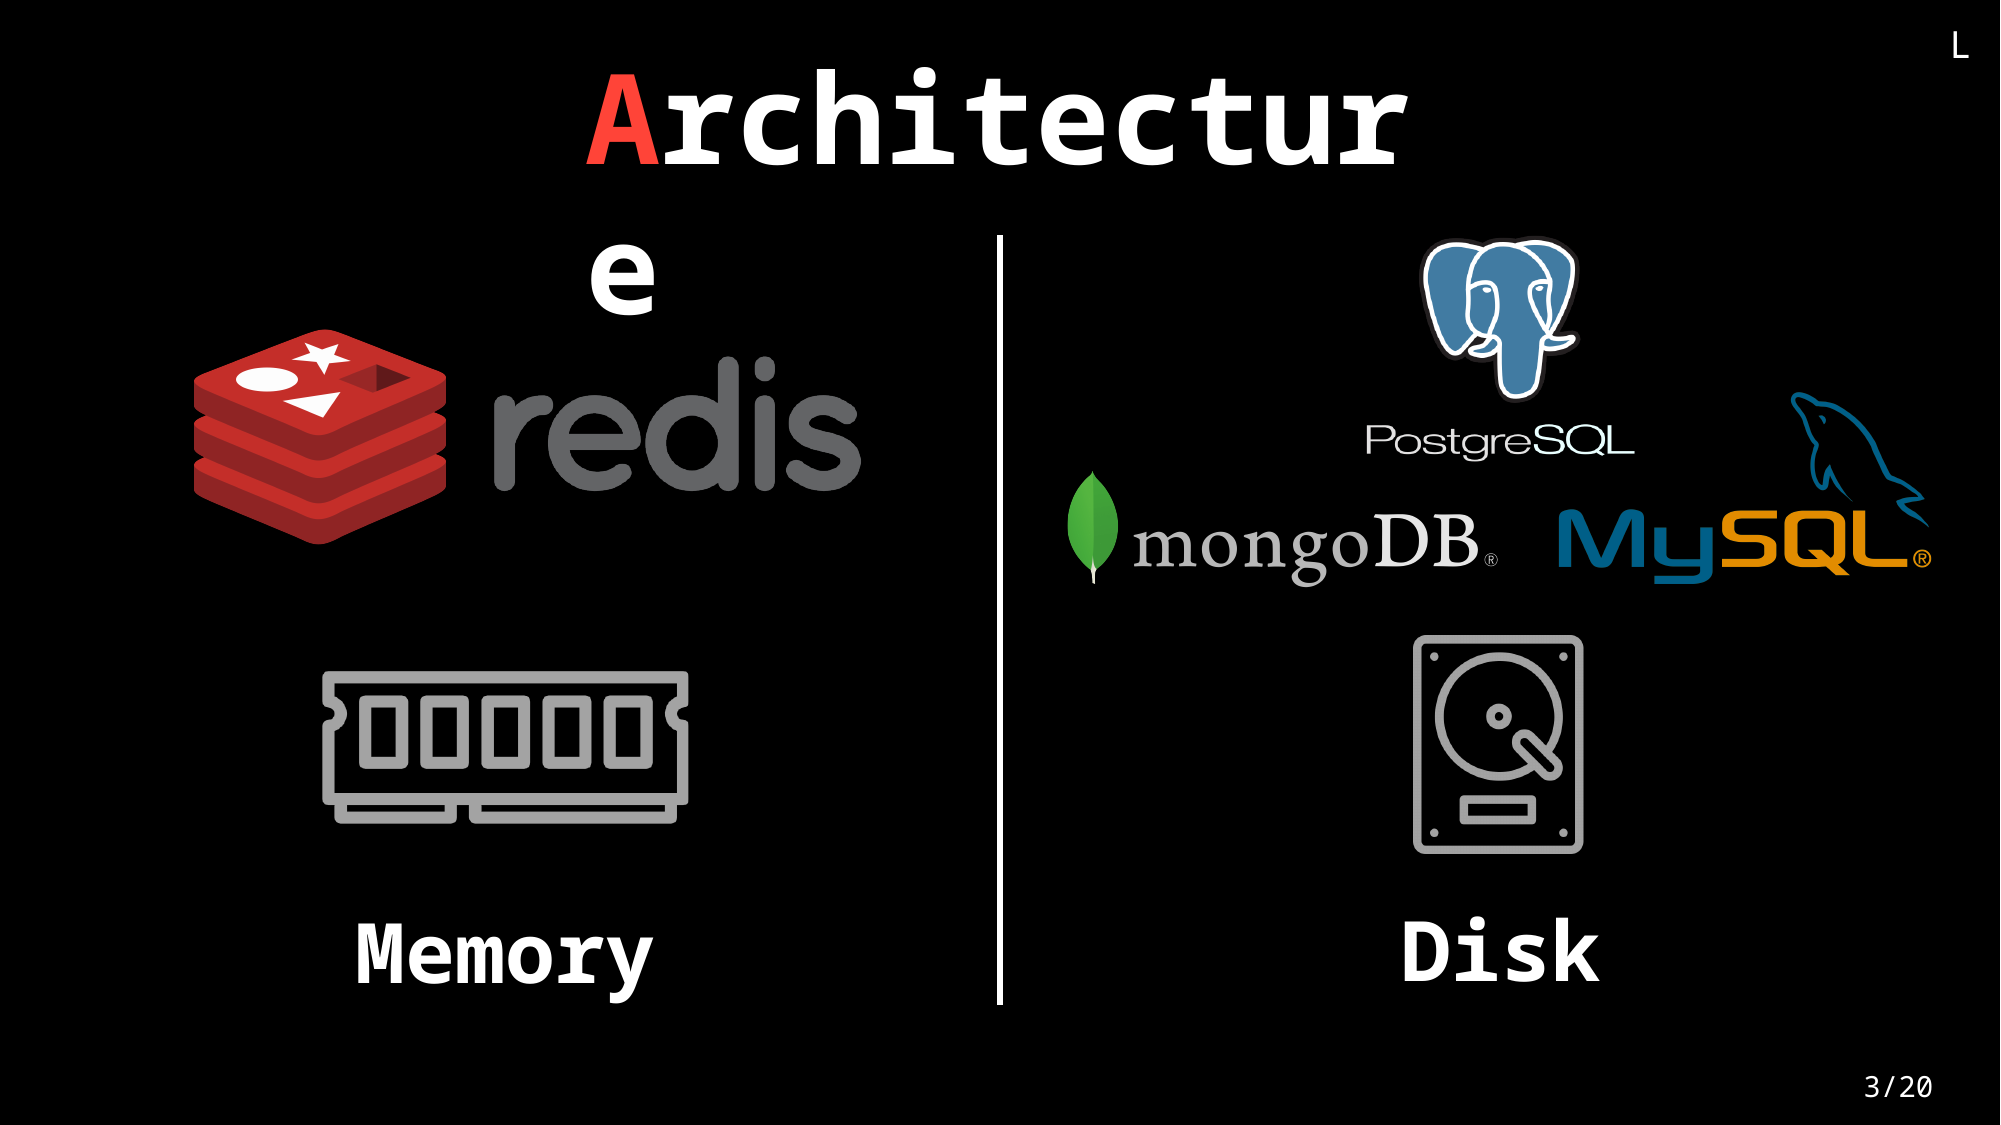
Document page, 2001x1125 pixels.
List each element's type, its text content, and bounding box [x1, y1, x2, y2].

text_box L [1934, 13, 1988, 73]
text_box 3/20 [1848, 1061, 1962, 1112]
picture [321, 659, 689, 830]
text_box Disk [1337, 902, 1665, 1040]
text_box Architecture [570, 31, 1430, 347]
picture [465, 330, 869, 563]
text_box Memory [297, 904, 714, 1042]
picture [193, 310, 446, 563]
picture [1408, 635, 1587, 855]
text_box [1362, 218, 1640, 481]
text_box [1067, 470, 1499, 588]
picture [1554, 390, 1936, 586]
